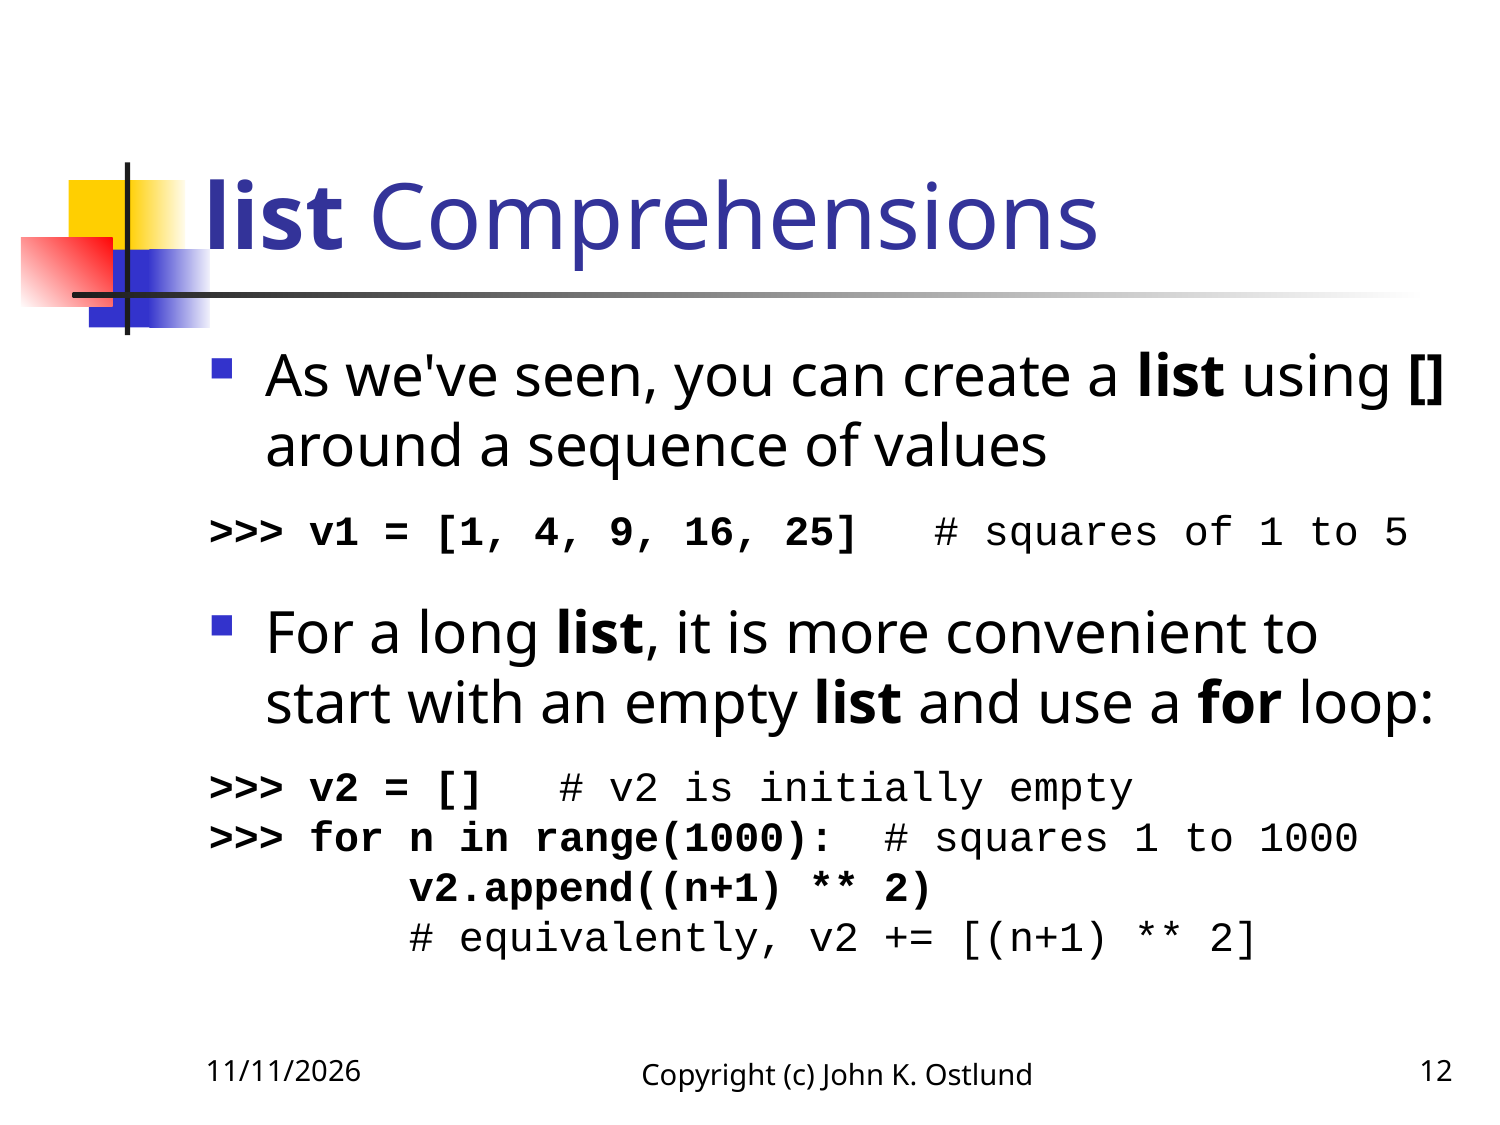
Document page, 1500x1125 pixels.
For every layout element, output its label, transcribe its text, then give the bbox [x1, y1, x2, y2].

slide_number 12 [1154, 1023, 1468, 1100]
footer Copyright (c) John K. Ostlund [599, 1023, 1076, 1100]
list As we've seen, you can create a list using [] around a sequence of values >>> v1 = [1, 4, 9, 16, 25] # squares of 1 to 5 For a long list, it is more convenient to start with an empty list and use a for loop: >>> v2 = [] # v2 is initially empty >>> for n in range(1000): # squares 1 to 1000 v2.append((n+1) ** 2) # equivalently, v2 += [(n+1) ** 2] [193, 331, 1469, 1006]
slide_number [190, 1023, 504, 1100]
title list Comprehensions [188, 35, 1468, 275]
